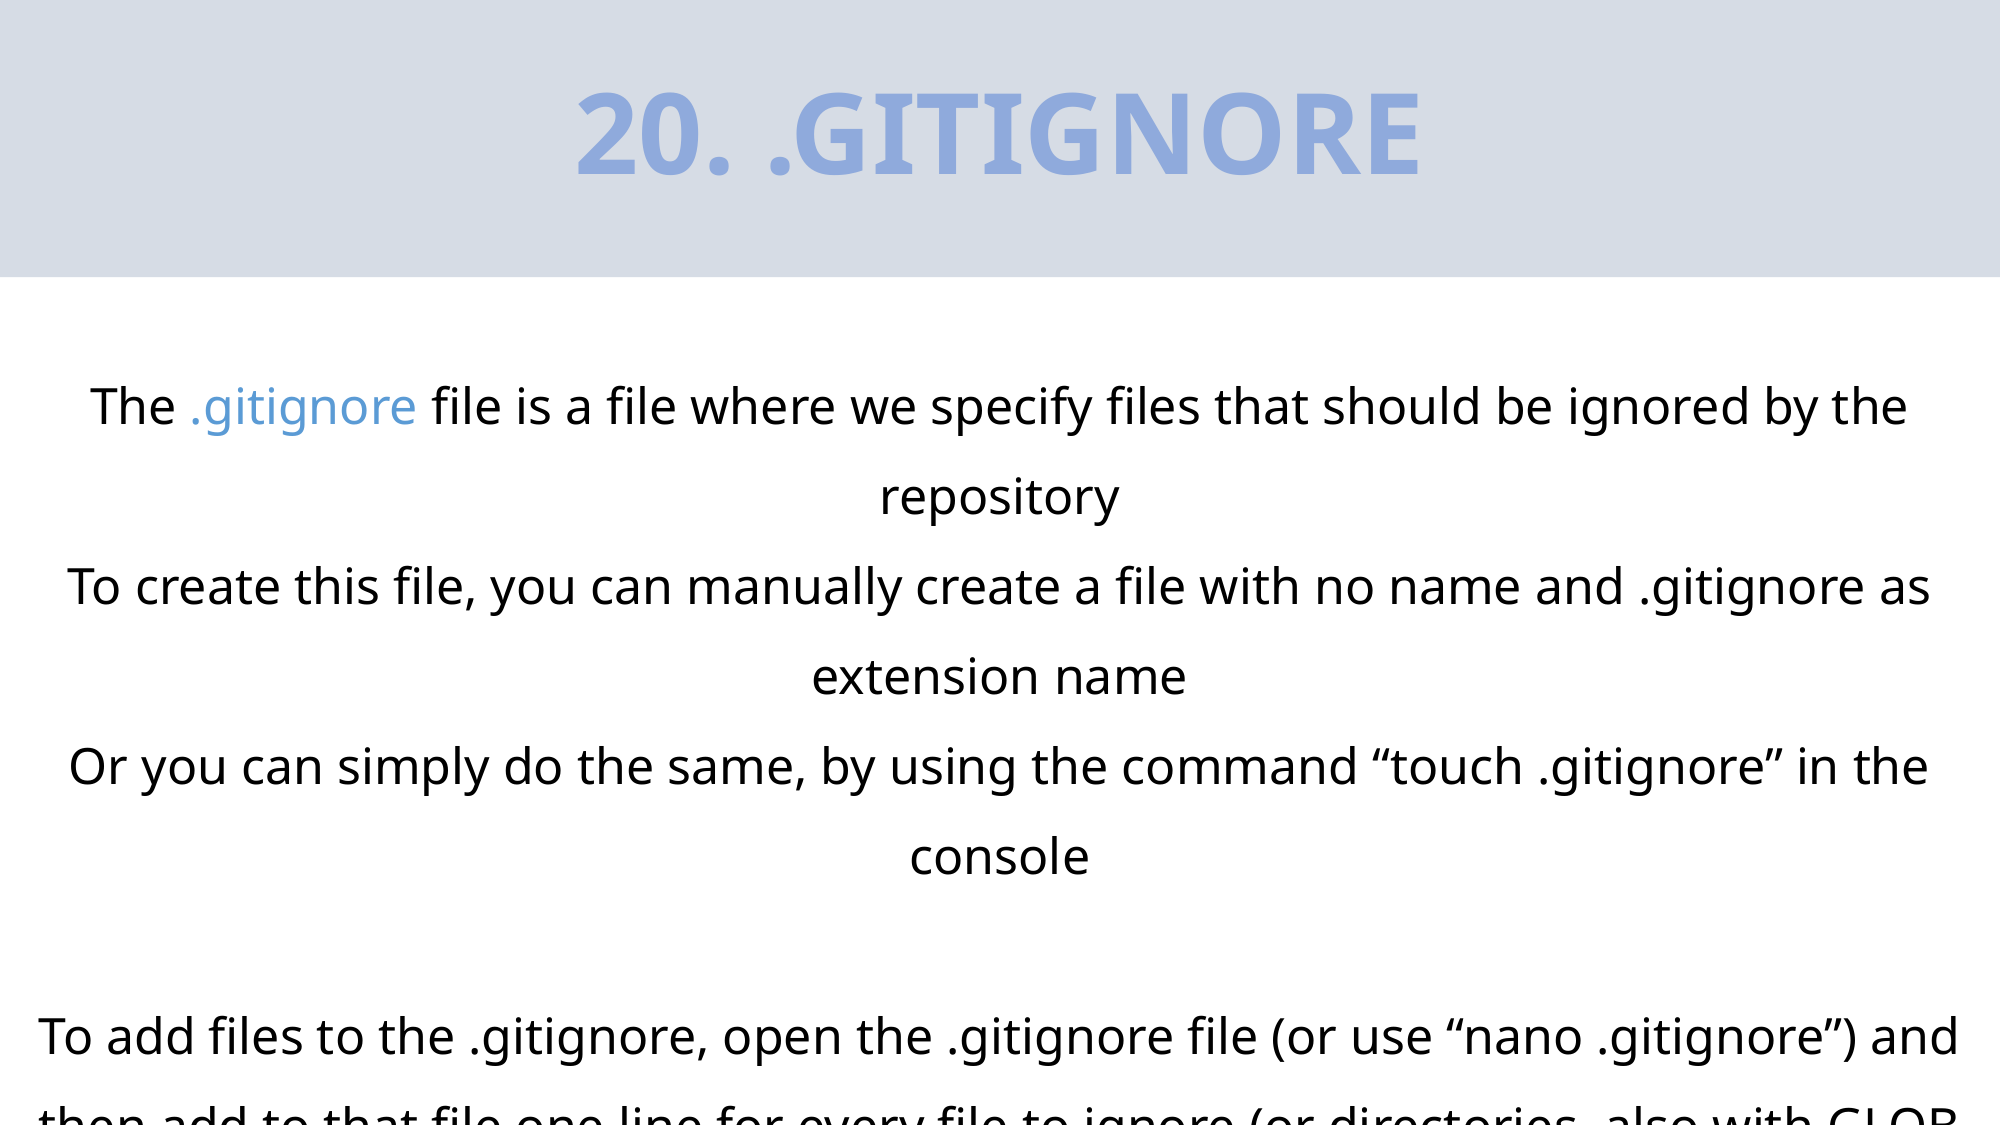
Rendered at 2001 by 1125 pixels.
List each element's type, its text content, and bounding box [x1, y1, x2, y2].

text_box The .gitignore file is a file where we specify files that should be ignored by the repository To create this file, you can manually create a file with no name and .gitignore as extension name Or you can simply do the same, by using the command “touch .gitignore” in the console To add files to the .gitignore, open the .gitignore file (or use “nano .gitignore”) and then add to that file one line for every file to ignore (or directories, also with GLOB PATTERNS) Note: the .gitignore file must be at the same level as the .git folder (not inside it) [0, 277, 2000, 1125]
title 20. .GITIGNORE [0, 0, 2000, 277]
